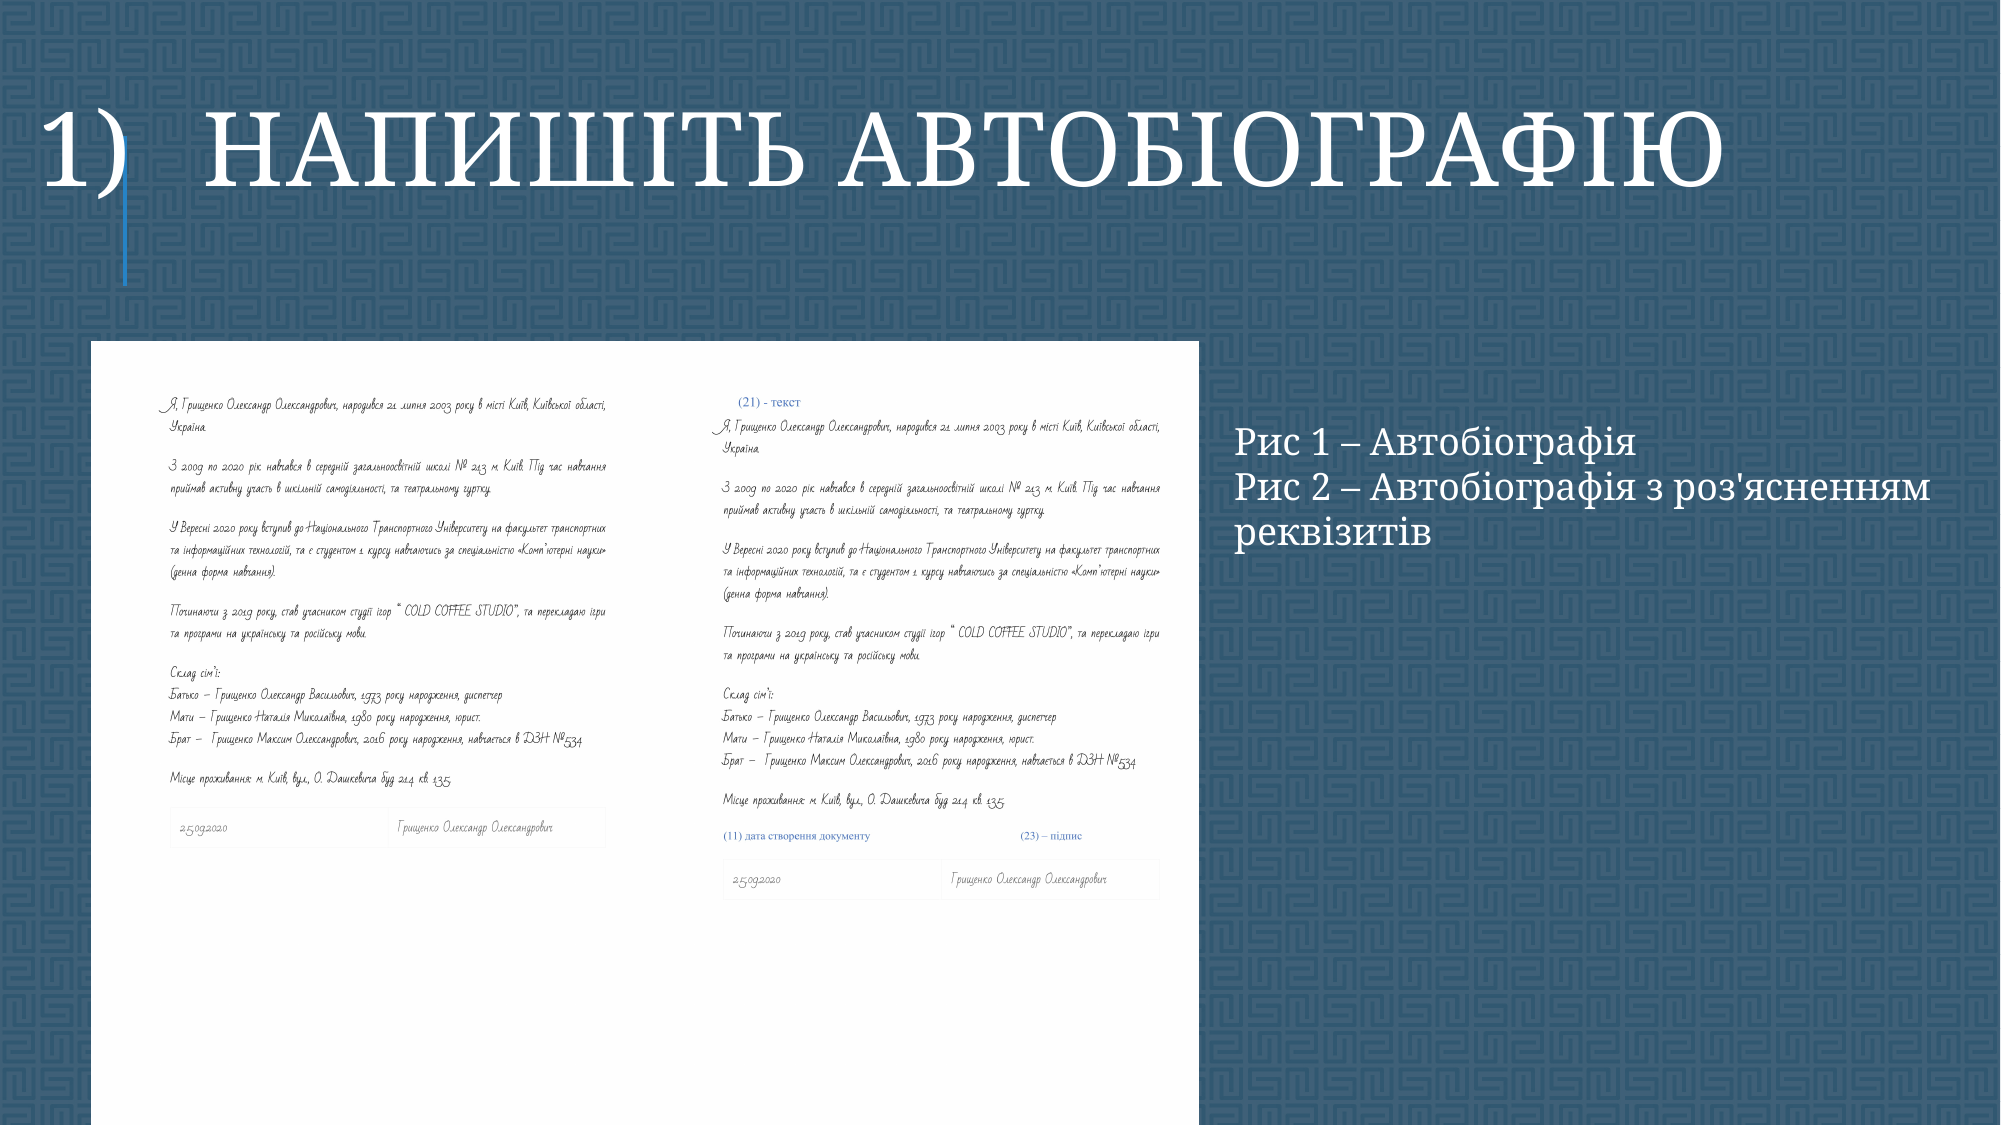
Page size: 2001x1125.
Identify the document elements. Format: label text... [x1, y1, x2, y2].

text_box Рис 1 – Автобіографія Рис 2 – Автобіографія з роз'ясненням реквізитів [1219, 410, 2000, 561]
picture [90, 341, 646, 1125]
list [649, 341, 1199, 1125]
title Напишіть автобіографію [22, 96, 1763, 342]
